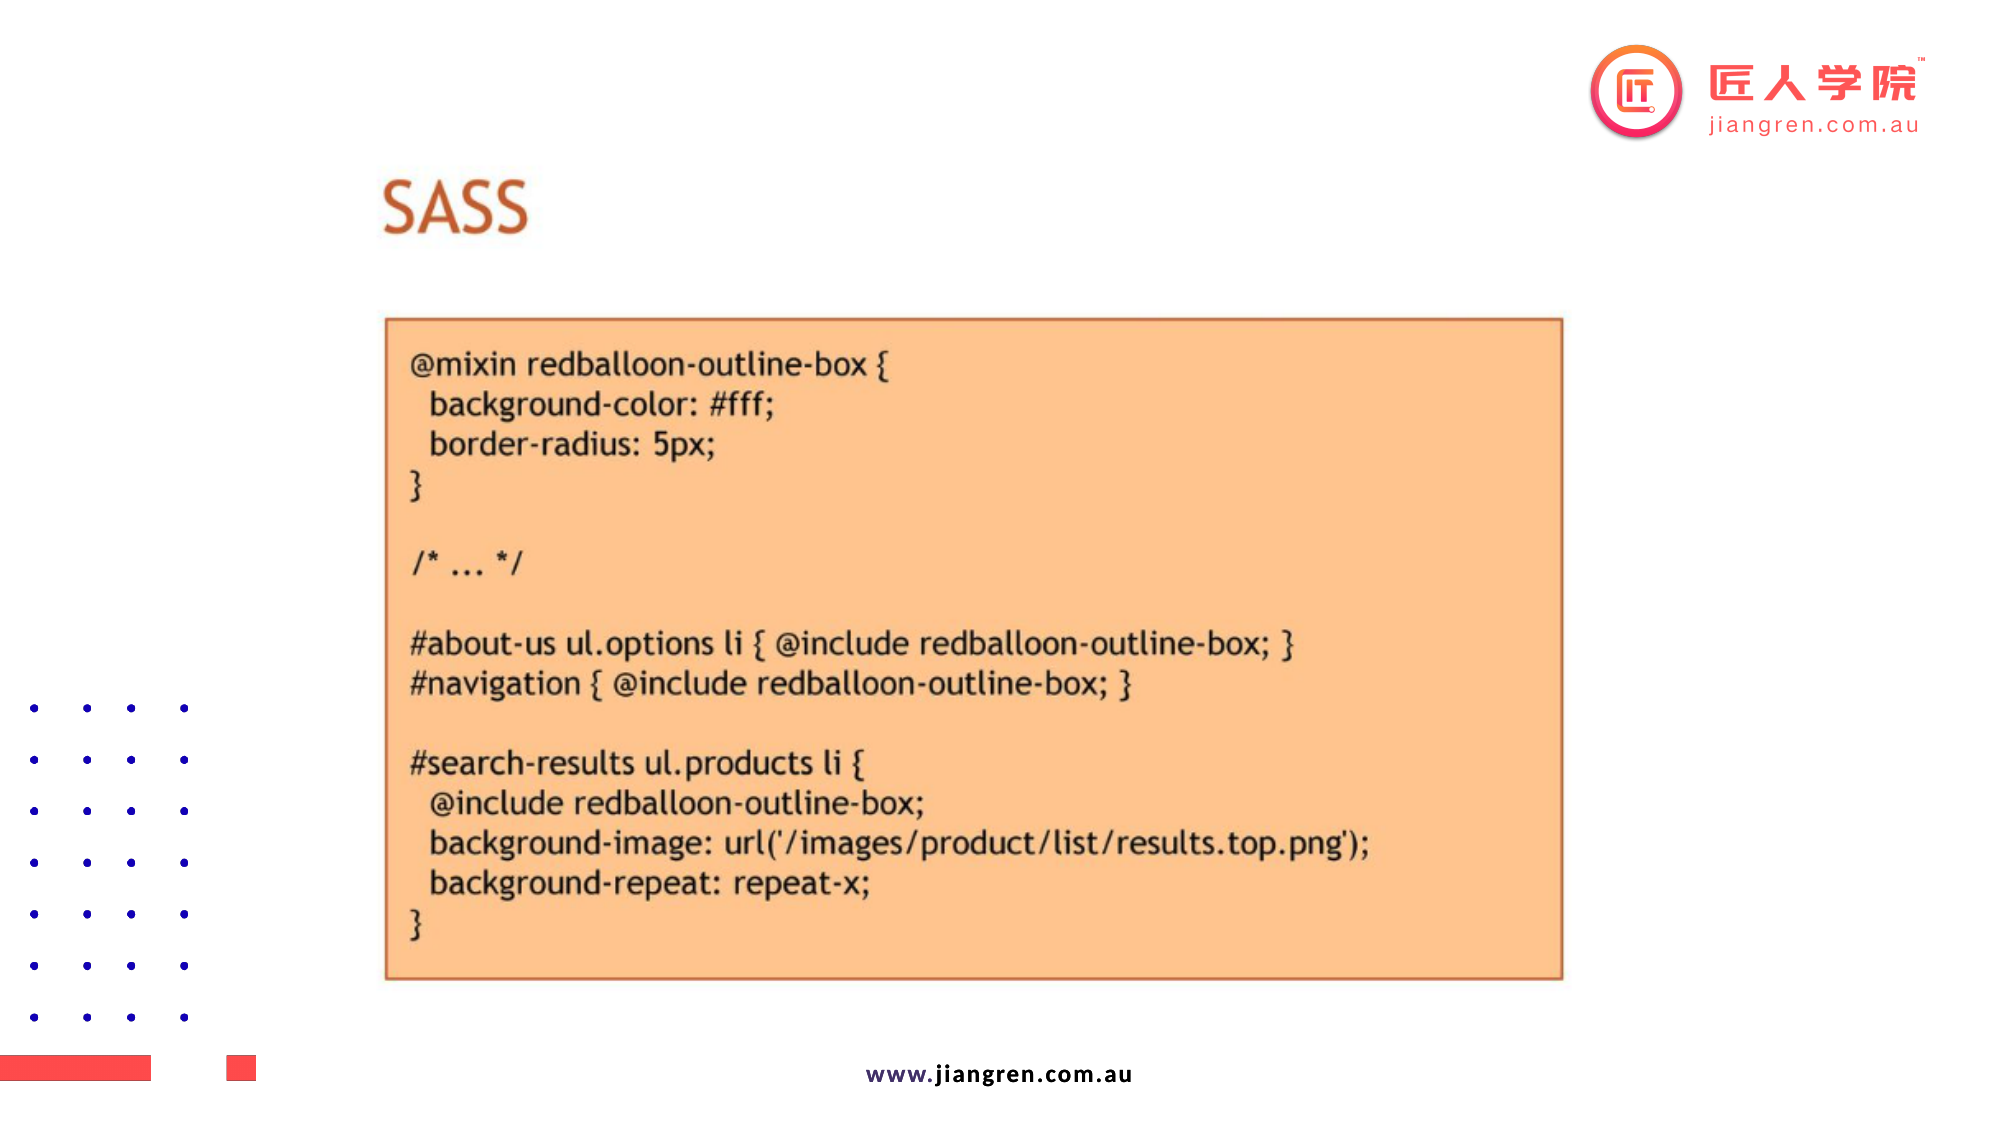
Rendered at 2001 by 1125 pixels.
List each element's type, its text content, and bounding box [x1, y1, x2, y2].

picture [354, 150, 1590, 1014]
picture [0, 1055, 256, 1081]
picture [30, 703, 91, 1022]
text_box www.jiangren.com.au [732, 1049, 1266, 1095]
picture [1588, 43, 1927, 143]
picture [127, 703, 188, 1022]
